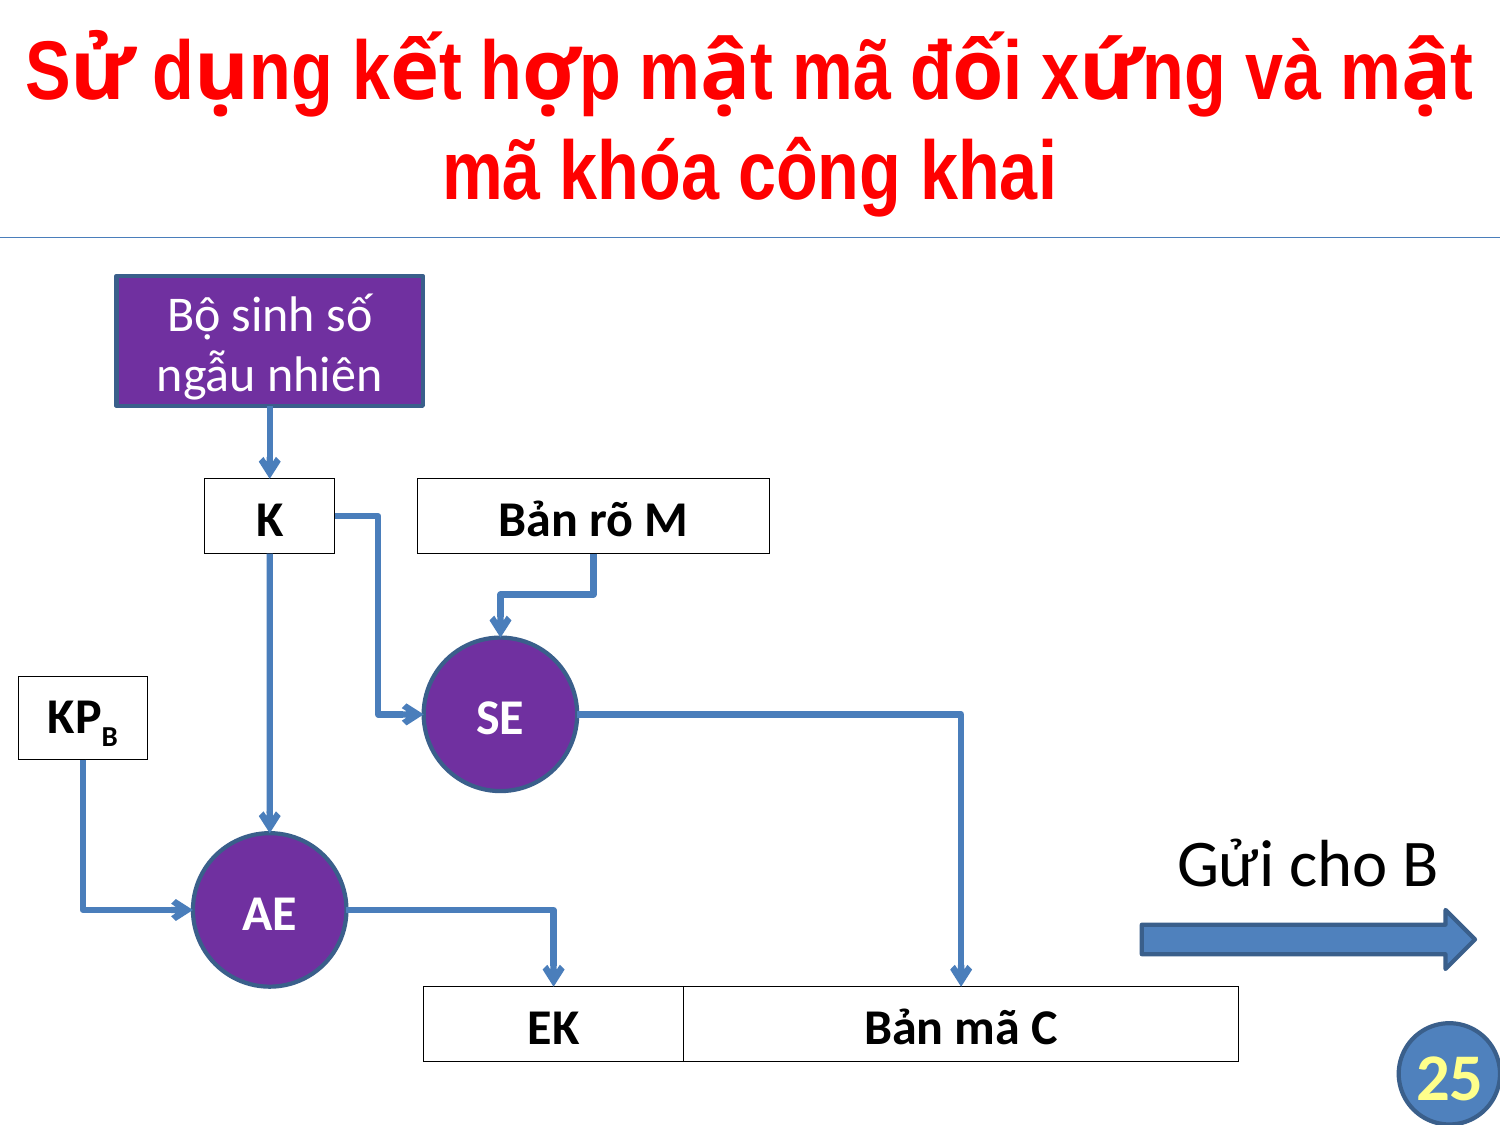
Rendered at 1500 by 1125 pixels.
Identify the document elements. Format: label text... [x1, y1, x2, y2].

text_box Bản rõ M [417, 478, 770, 554]
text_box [58, 775, 218, 887]
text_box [334, 516, 424, 715]
text_box EK [423, 986, 683, 1062]
slide_number 25 [1399, 1023, 1500, 1125]
text_box Bộ sinh số ngẫu nhiên [114, 274, 425, 408]
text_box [576, 714, 962, 987]
text_box Bản mã C [683, 986, 1239, 1062]
text_box K [204, 478, 335, 554]
text_box AE [190, 831, 349, 989]
text_box KPB [18, 676, 148, 760]
title Sử dụng kết hợp mật mã đối xứng và mật mã khóa công khai [0, 0, 1500, 238]
text_box Gửi cho B [1162, 811, 1455, 907]
text_box [1139, 907, 1478, 971]
text_box SE [421, 635, 580, 794]
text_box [505, 549, 589, 643]
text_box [346, 909, 554, 987]
